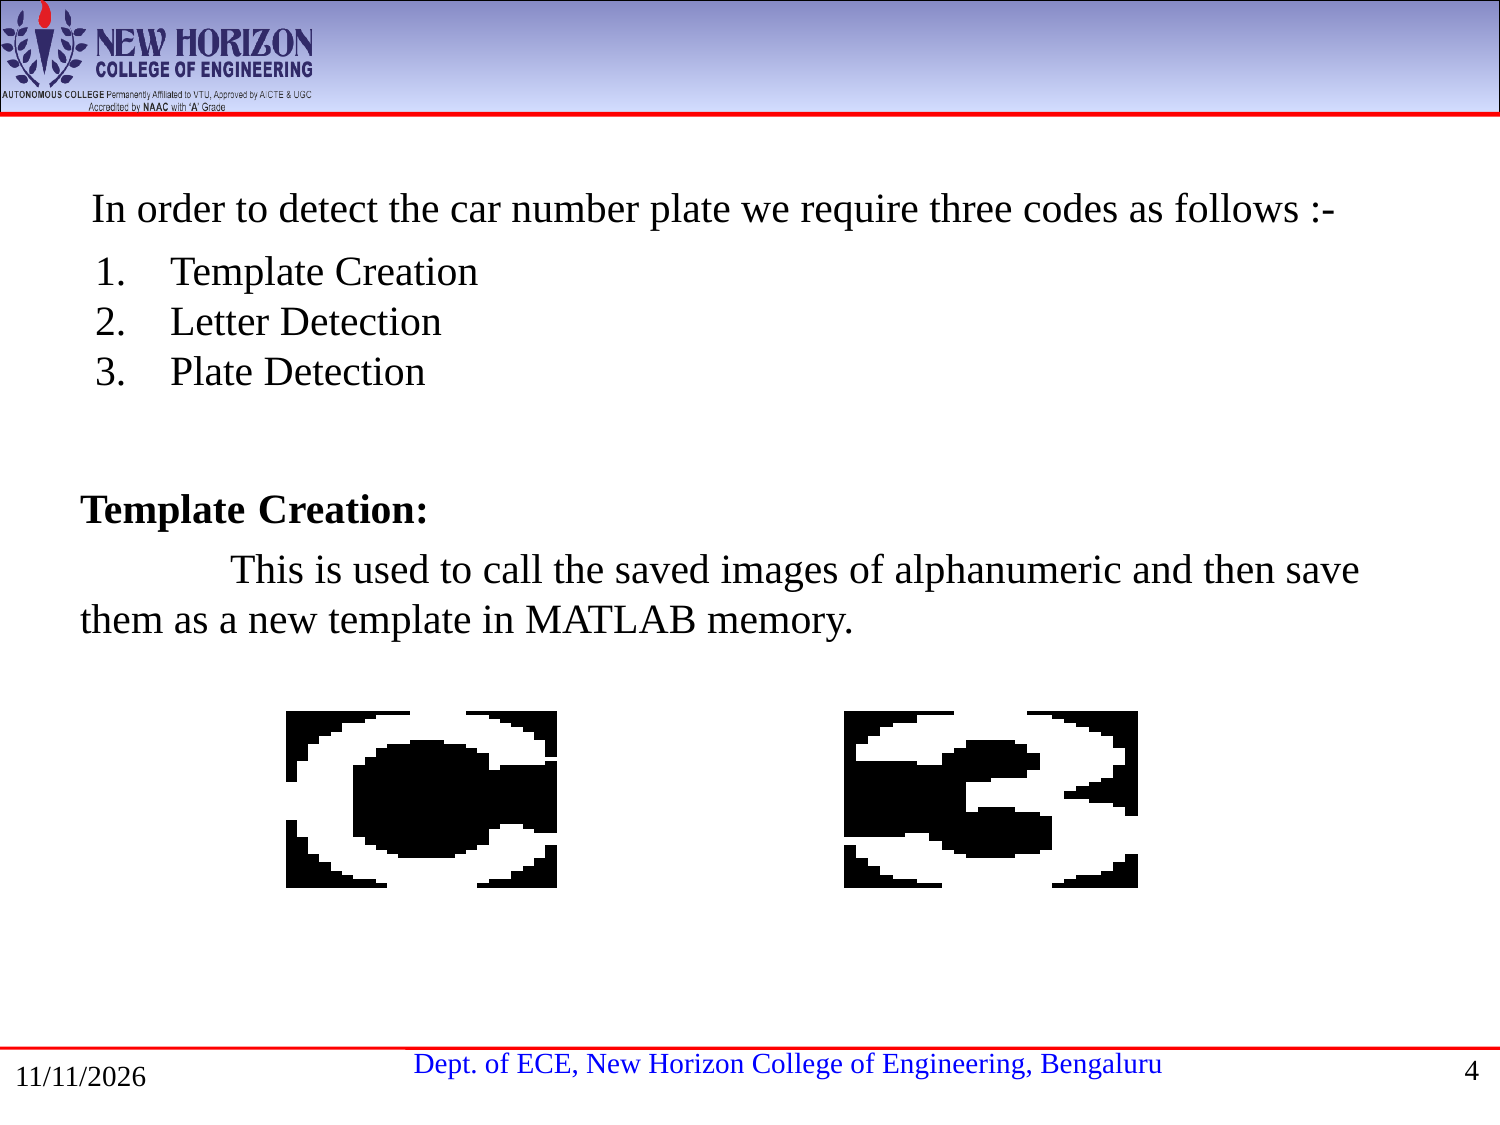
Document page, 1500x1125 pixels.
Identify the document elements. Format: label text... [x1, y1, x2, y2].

subtitle Template Creation: This is used to call the saved images of alphanumeric and then save them as a new template in MATLAB memory. [64, 465, 1436, 681]
picture [286, 711, 557, 888]
picture [844, 711, 1138, 888]
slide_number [0, 1050, 313, 1125]
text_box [76, 173, 1424, 403]
slide_number 4 [1181, 1043, 1495, 1119]
picture [0, 0, 313, 113]
